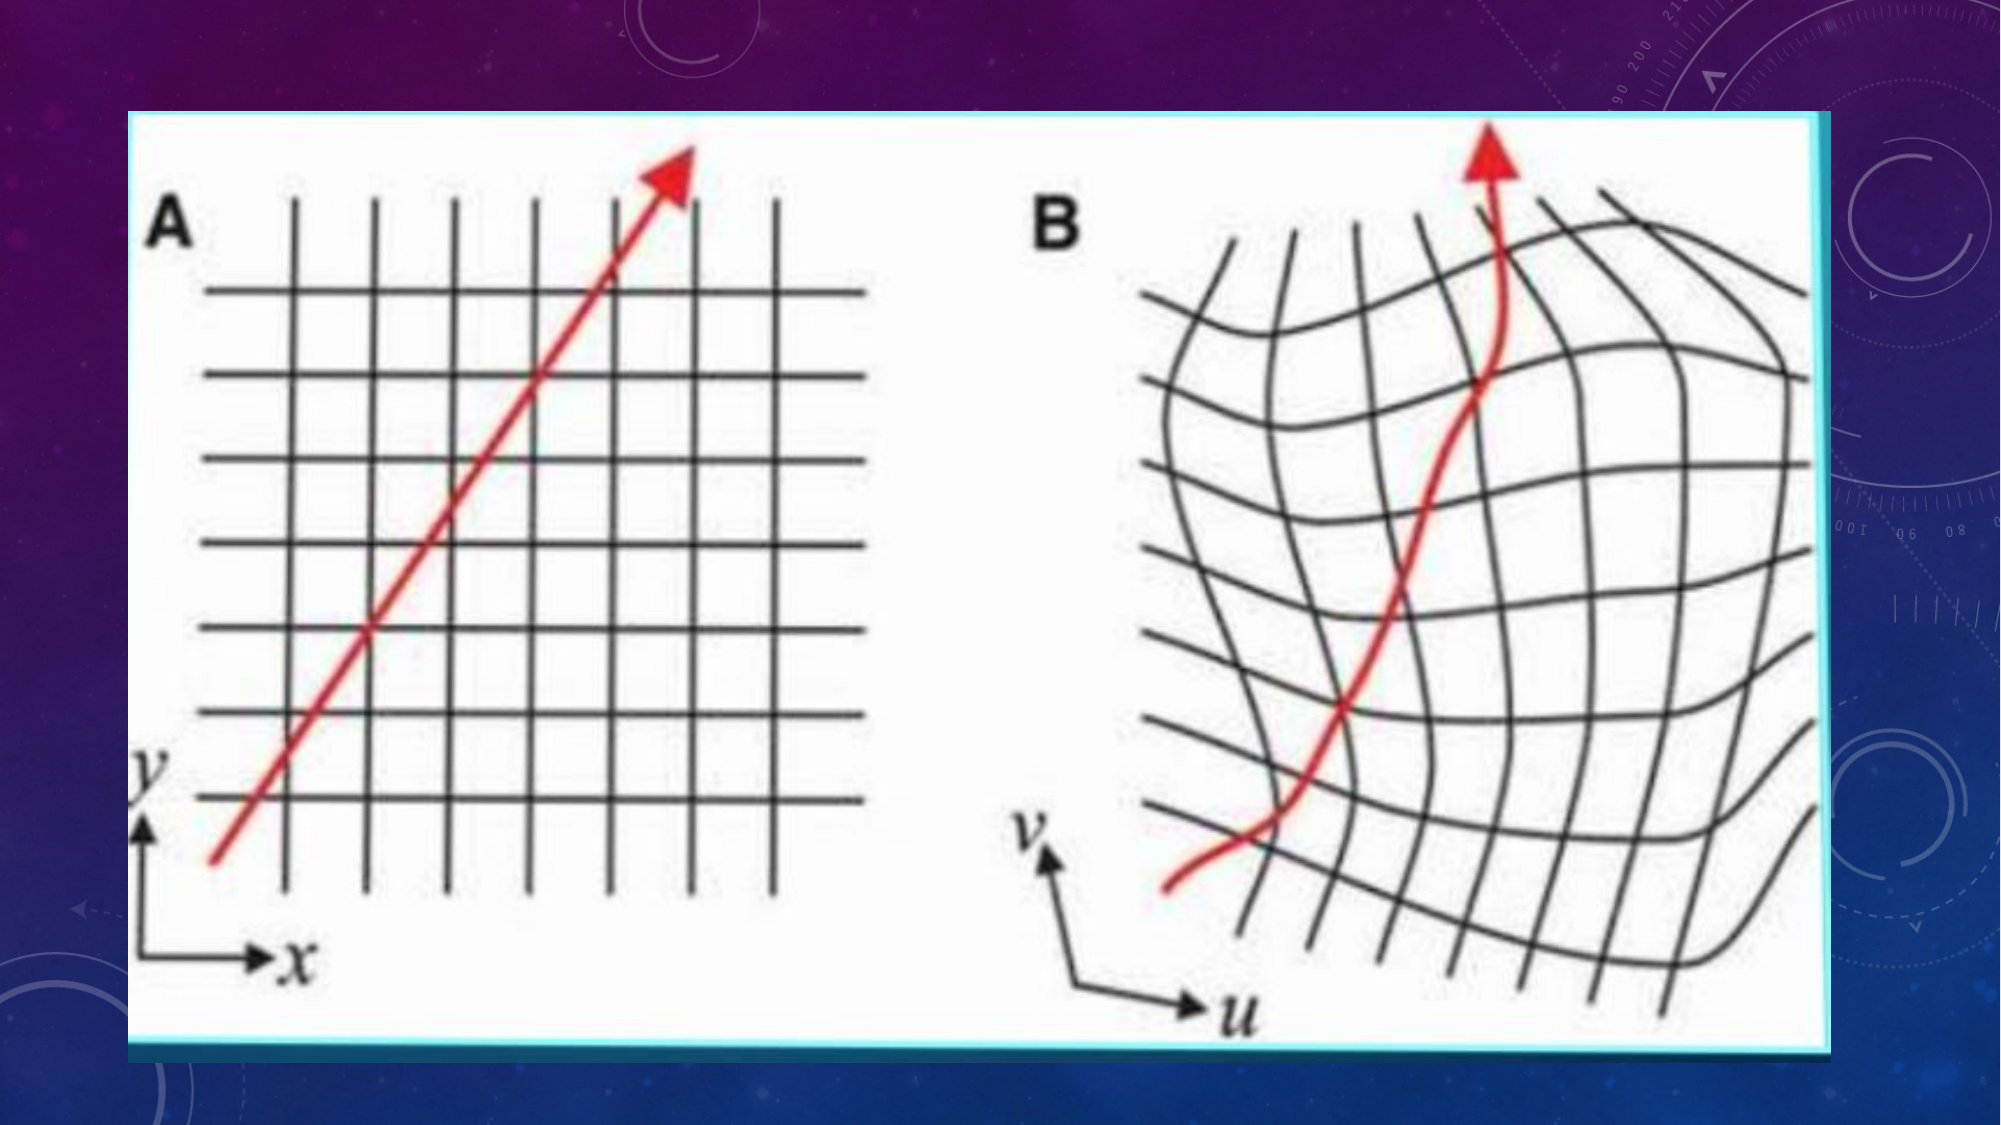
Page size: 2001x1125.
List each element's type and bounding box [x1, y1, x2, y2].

picture [0, 0, 2001, 1125]
list [128, 111, 1832, 1063]
